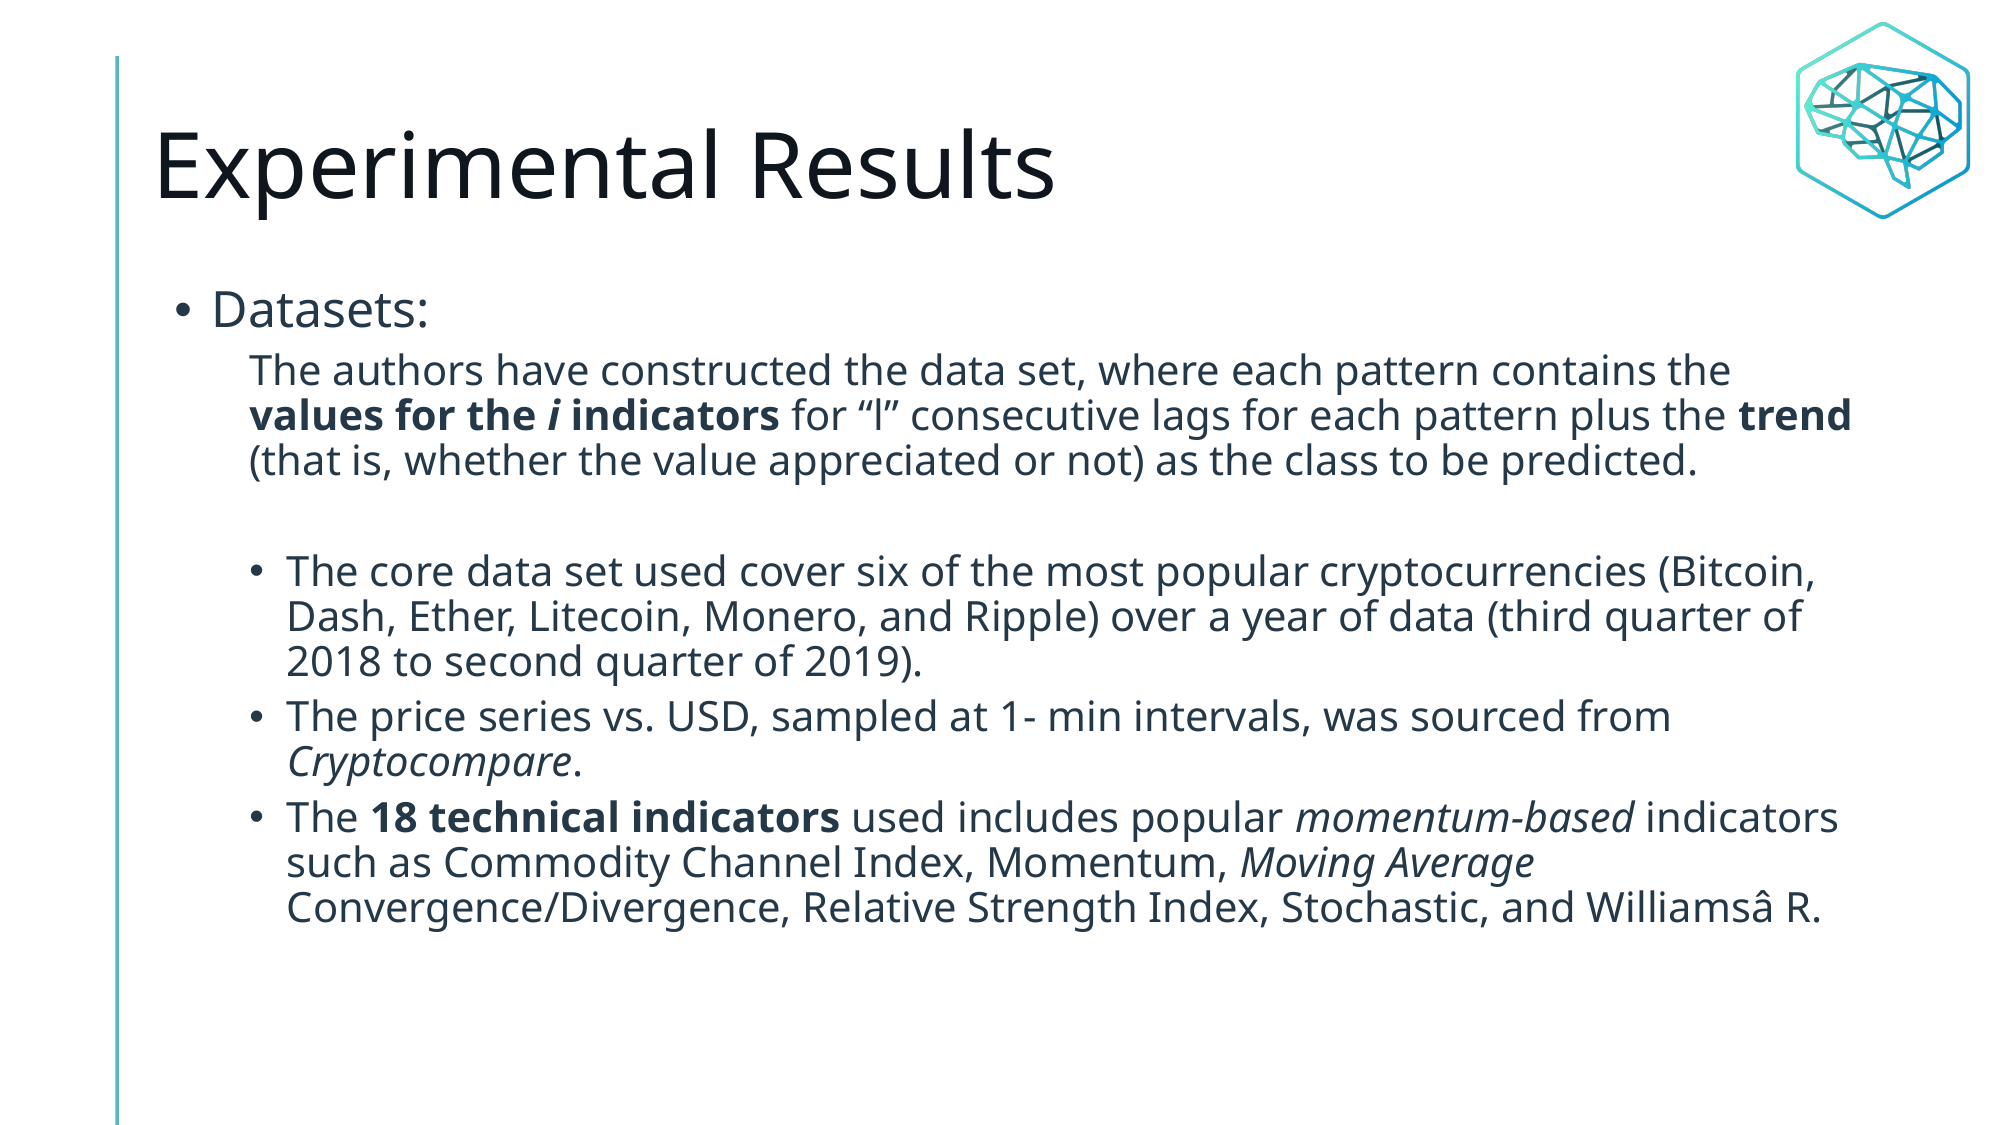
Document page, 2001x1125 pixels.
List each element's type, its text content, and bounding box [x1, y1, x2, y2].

picture [1784, 22, 1982, 219]
title Experimental Results [137, 59, 1863, 278]
list Datasets: The authors have constructed the data set, where each pattern contains the values for the i indicators for “l” consecutive lags for each pattern plus the trend (that is, whether the value appreciated or not) as the class to be predicted. The core data set used cover six of the most popular cryptocurrencies (Bitcoin, Dash, Ether, Litecoin, Monero, and Ripple) over a year of data (third quarter of 2018 to second quarter of 2019). The price series vs. USD, sampled at 1- min intervals, was sourced from Cryptocompare. The 18 technical indicators used includes popular momentum-based indicators such as Commodity Channel Index, Momentum, Moving Average Convergence/Divergence, Relative Strength Index, Stochastic, and Williamsâ R. [159, 277, 1885, 992]
